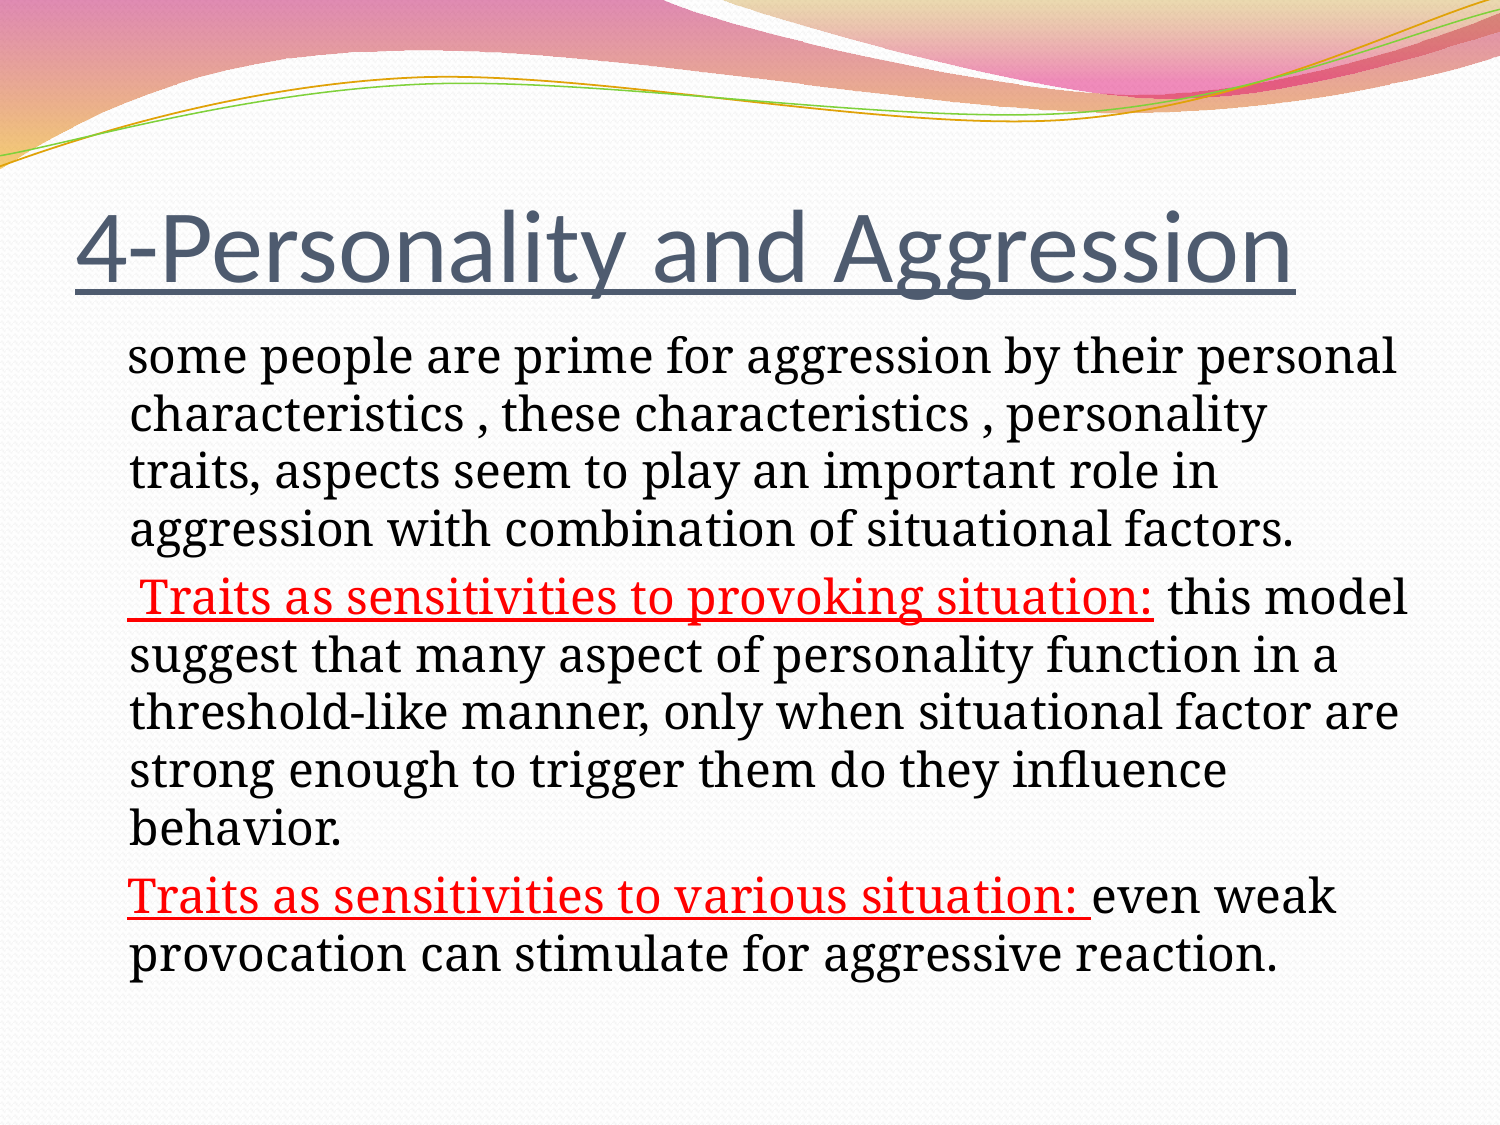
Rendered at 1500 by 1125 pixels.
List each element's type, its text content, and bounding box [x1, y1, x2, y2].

list some people are prime for aggression by their personal characteristics , these characteristics , personality traits, aspects seem to play an important role in aggression with combination of situational factors. Traits as sensitivities to provoking situation: this model suggest that many aspect of personality function in a threshold-like manner, only when situational factor are strong enough to trigger them do they influence behavior. Traits as sensitivities to various situation: even weak provocation can stimulate for aggressive reaction. [75, 317, 1425, 1038]
title 4-Personality and Aggression [75, 115, 1425, 303]
